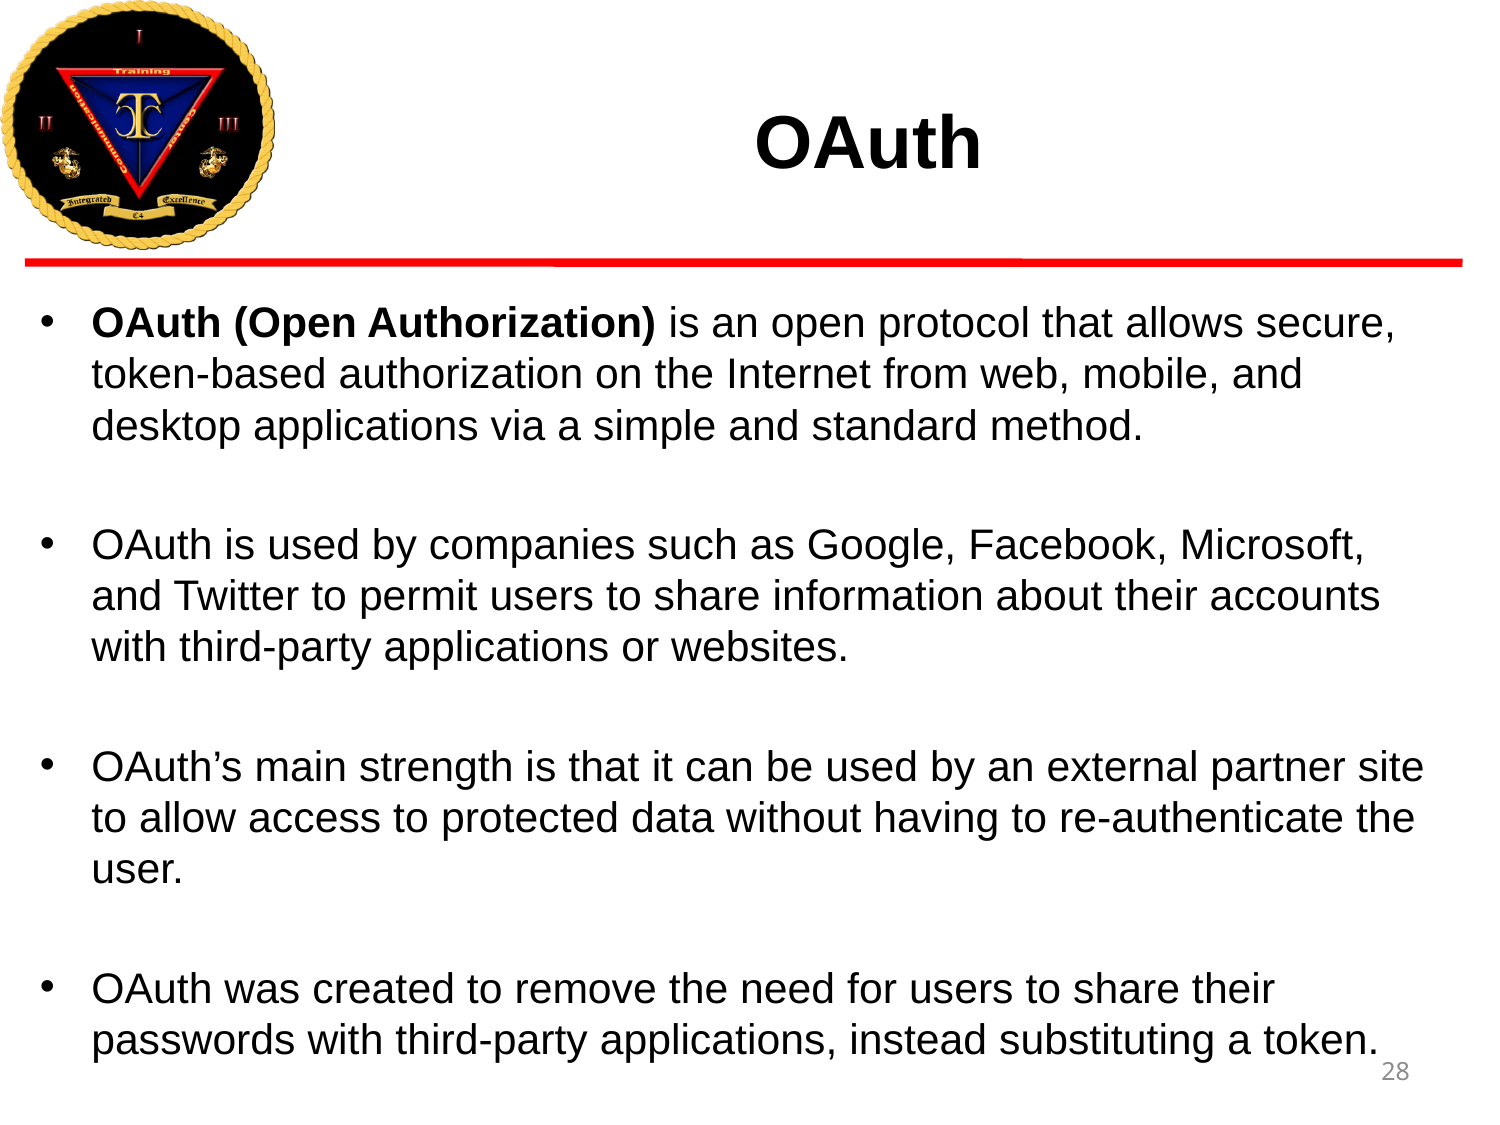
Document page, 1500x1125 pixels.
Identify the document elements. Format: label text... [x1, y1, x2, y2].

slide_number 28 [1074, 1042, 1425, 1103]
list OAuth (Open Authorization) is an open protocol that allows secure, token-based authorization on the Internet from web, mobile, and desktop applications via a simple and standard method. OAuth is used by companies such as Google, Facebook, Microsoft, and Twitter to permit users to share information about their accounts with third-party applications or websites. OAuth’s main strength is that it can be used by an external partner site to allow access to protected data without having to re-authenticate the user. OAuth was created to remove the need for users to share their passwords with third-party applications, instead substituting a token. [24, 287, 1463, 1081]
picture [0, 0, 275, 250]
title OAuth [274, 44, 1463, 233]
